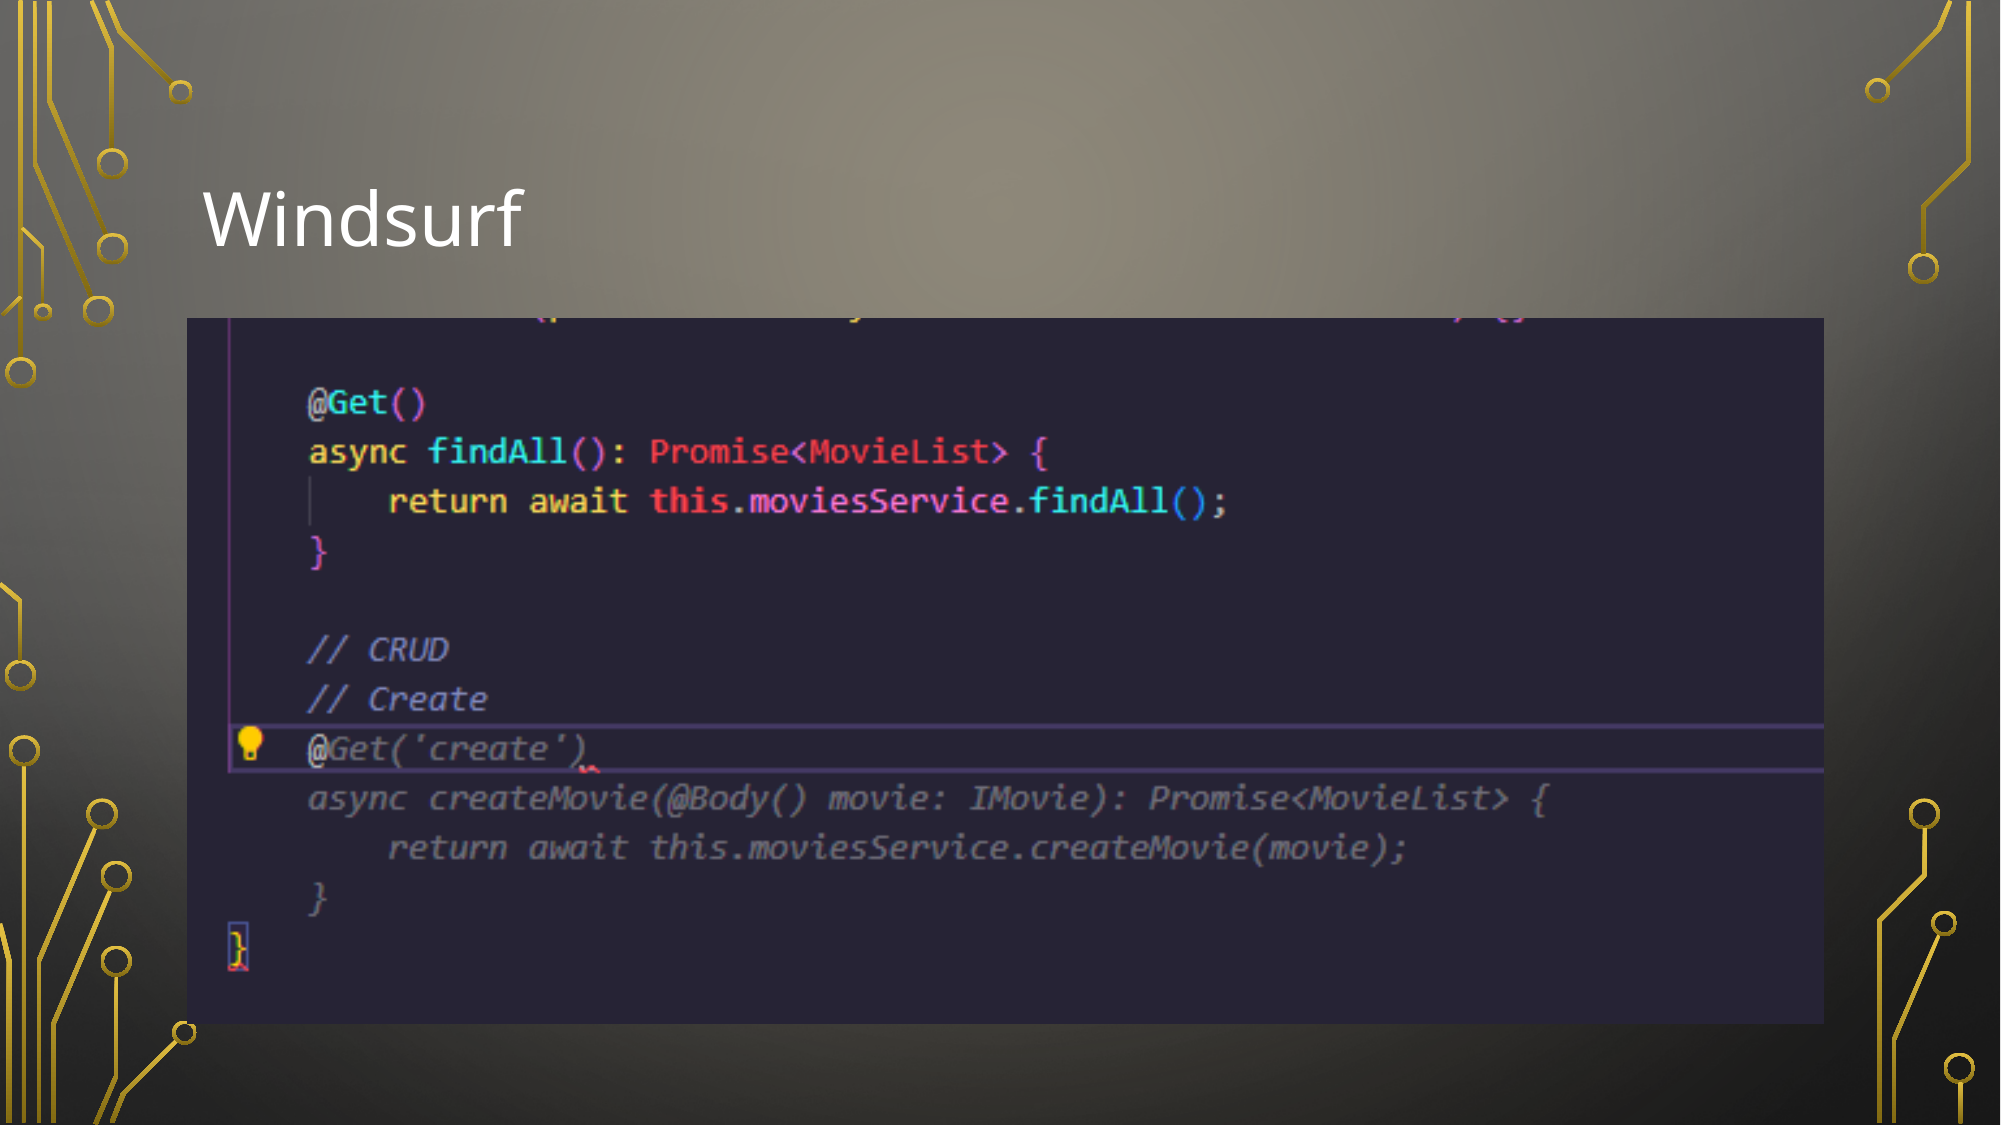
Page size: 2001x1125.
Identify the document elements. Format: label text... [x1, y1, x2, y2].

title Windsurf [187, 101, 1813, 318]
picture [186, 318, 1824, 1024]
